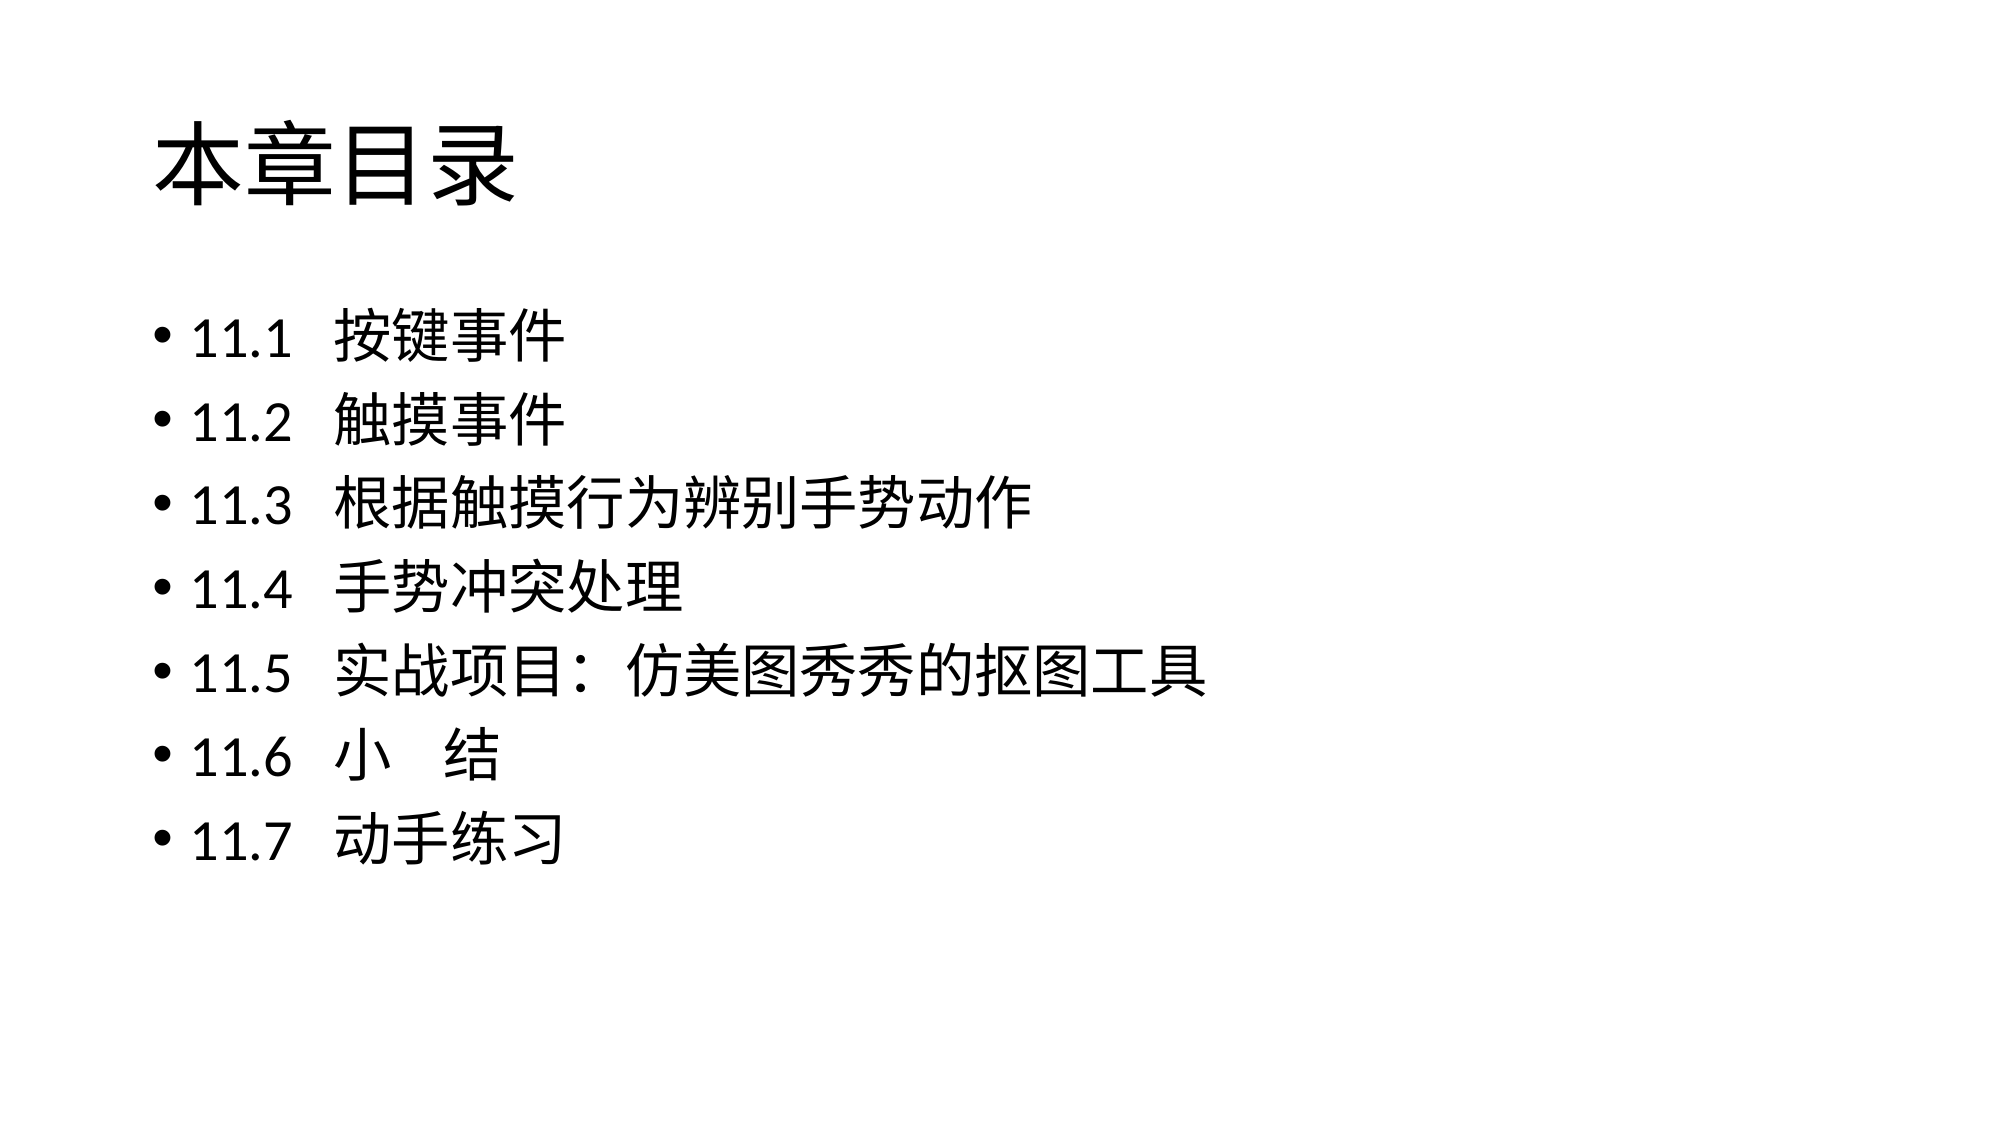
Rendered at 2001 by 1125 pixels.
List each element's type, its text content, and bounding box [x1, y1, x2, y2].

title 本章目录 [137, 59, 1863, 278]
list 11.1 按键事件 11.2 触摸事件 11.3 根据触摸行为辨别手势动作 11.4 手势冲突处理 11.5 实战项目：仿美图秀秀的抠图工具 11.6 小 结 11.7 动手练习 [137, 299, 1863, 1014]
